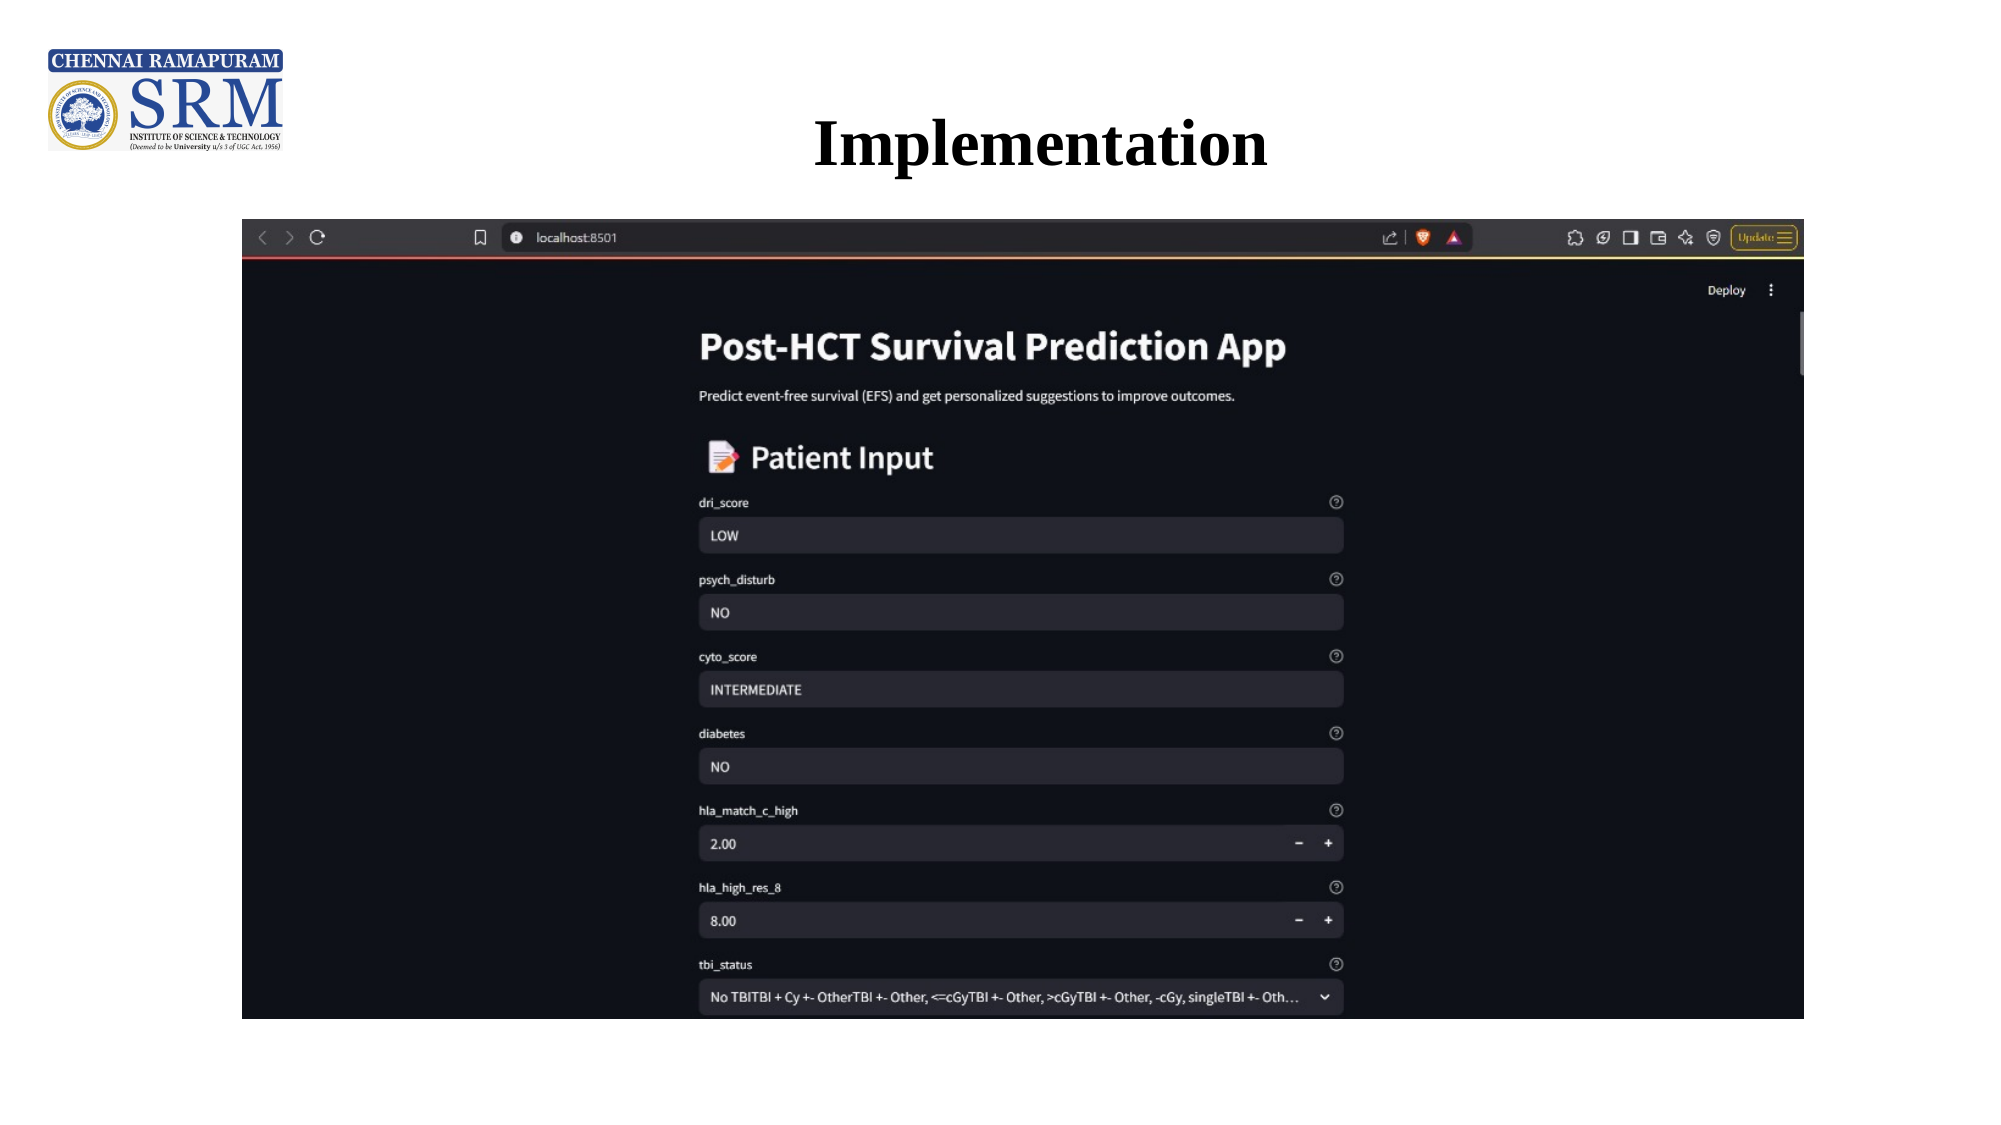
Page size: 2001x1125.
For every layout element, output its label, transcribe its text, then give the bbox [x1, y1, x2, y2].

picture [241, 219, 1805, 1020]
picture [48, 48, 284, 152]
title Implementation [178, 34, 1904, 253]
